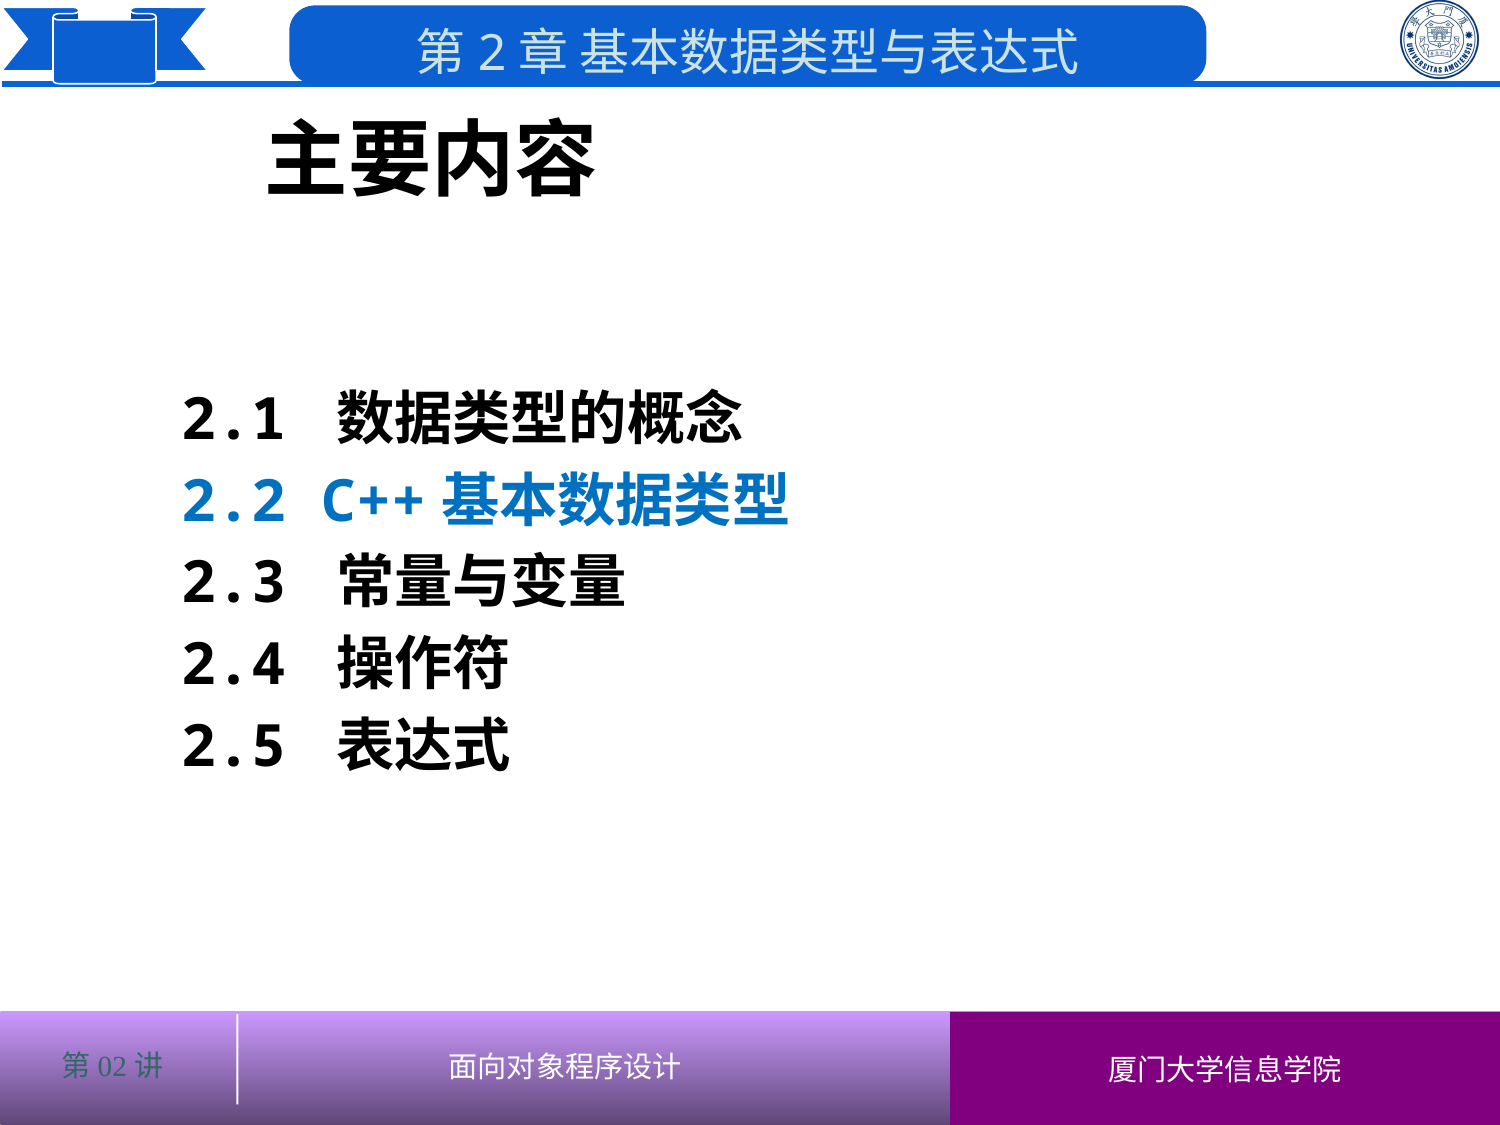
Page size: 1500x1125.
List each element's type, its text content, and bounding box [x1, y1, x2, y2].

slide_number [249, 1024, 463, 1101]
title 主要内容 [249, 30, 1401, 282]
list 2.1 数据类型的概念 2.2 C++基本数据类型 2.3 常量与变量 2.4 操作符 2.5 表达式 [166, 373, 1318, 906]
picture [1399, 0, 1480, 80]
